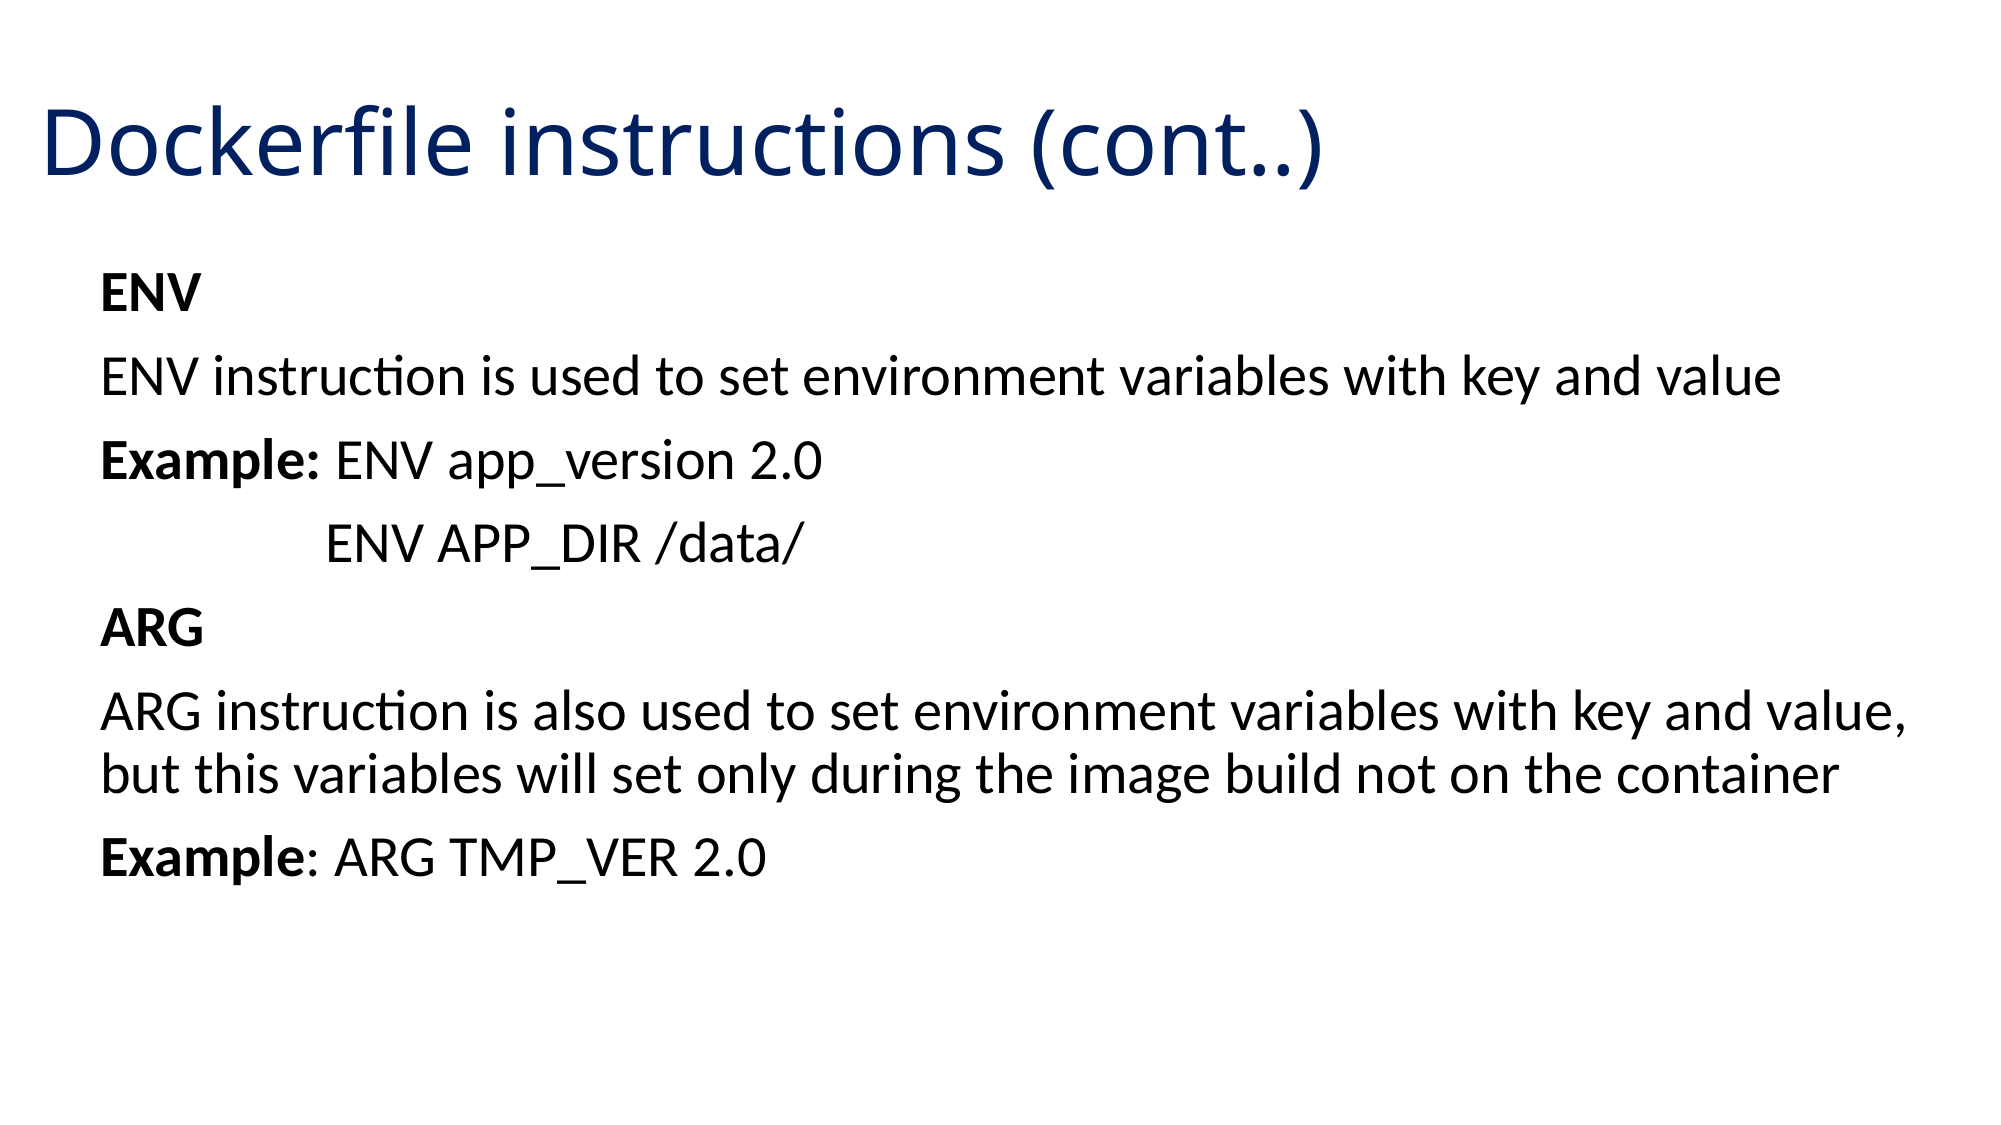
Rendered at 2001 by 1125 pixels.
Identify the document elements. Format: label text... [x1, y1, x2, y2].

title Dockerfile instructions (cont..) [24, 37, 1435, 255]
list ENV ENV instruction is used to set environment variables with key and value Example: ENV app_version 2.0 ENV APP_DIR /data/ ARG ARG instruction is also used to set environment variables with key and value, but this variables will set only during the image build not on the container Example: ARG TMP_VER 2.0 [85, 254, 1927, 1018]
